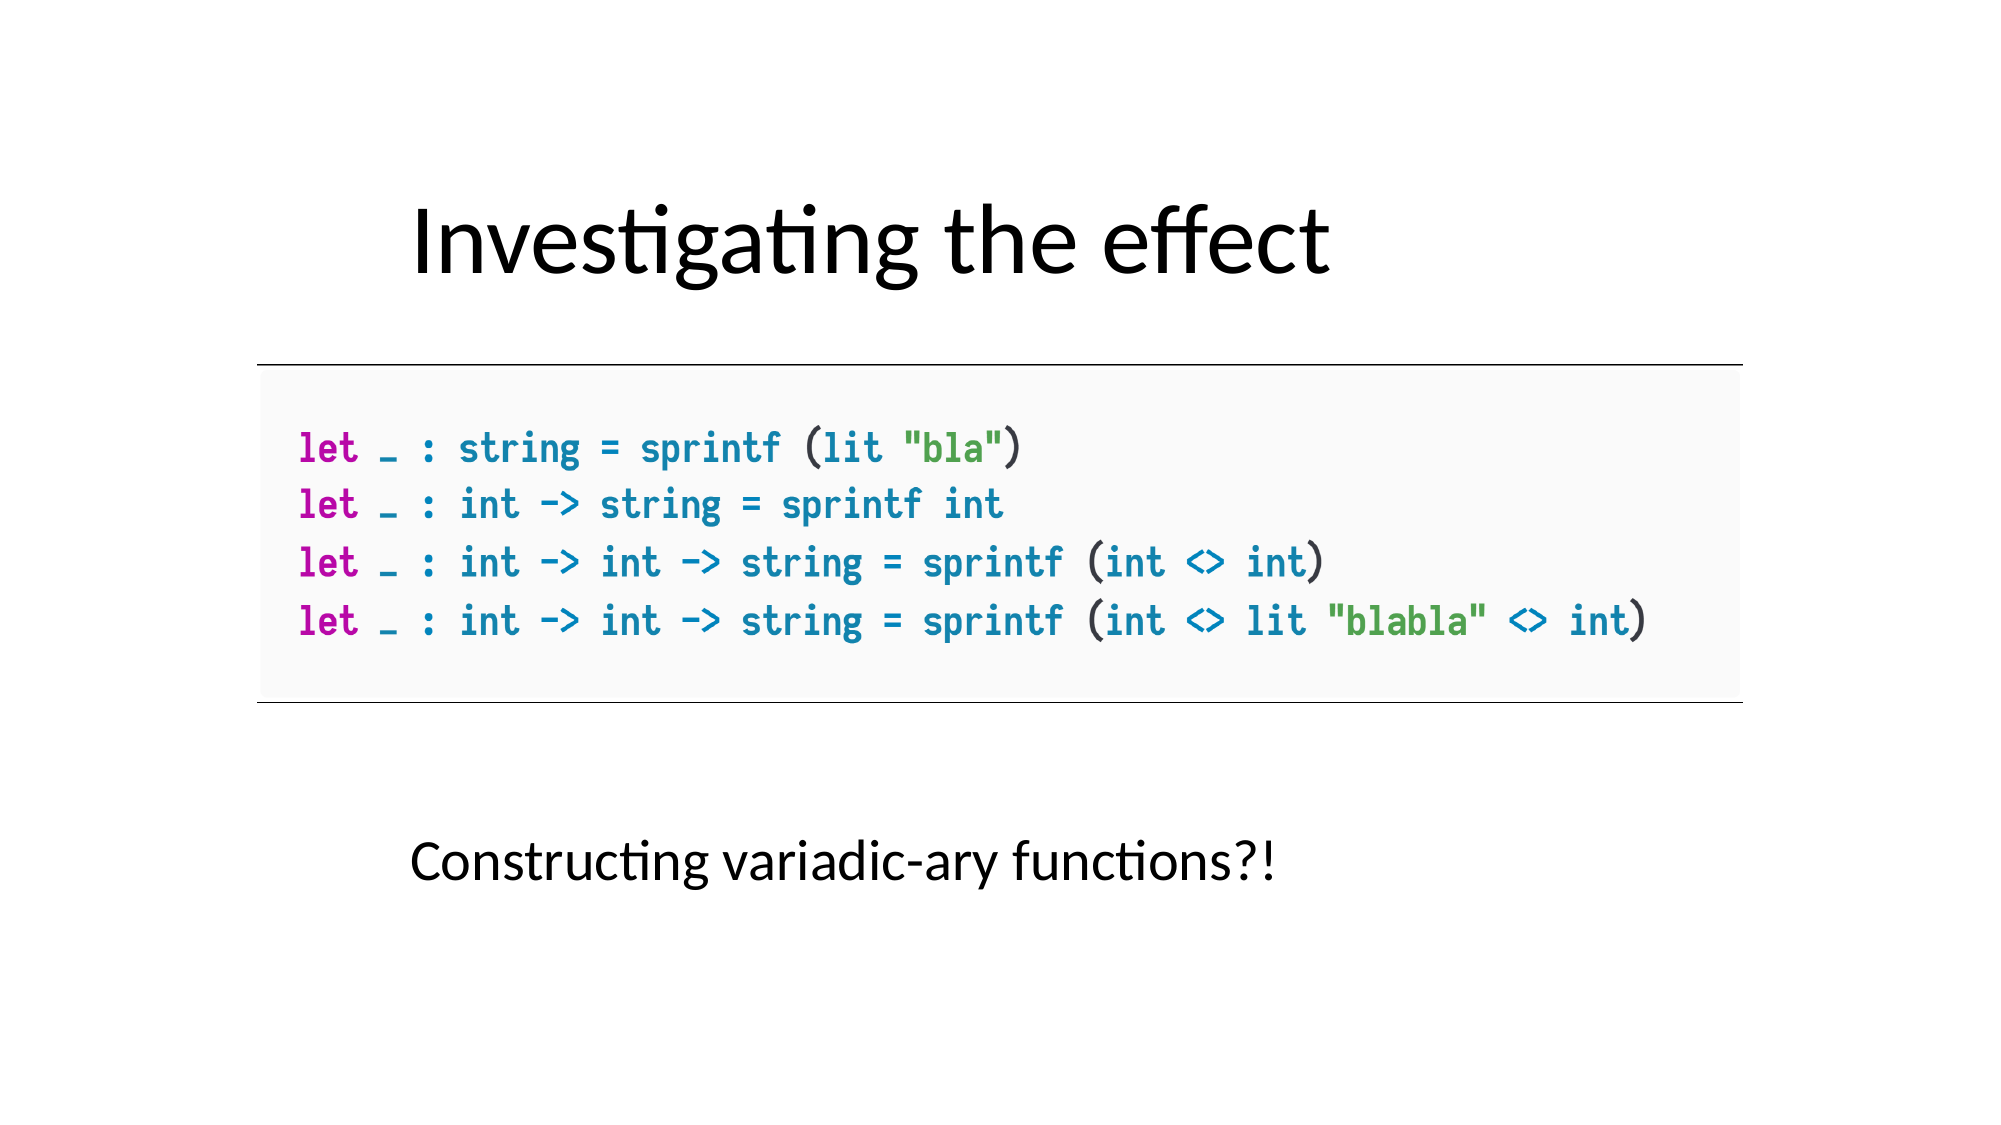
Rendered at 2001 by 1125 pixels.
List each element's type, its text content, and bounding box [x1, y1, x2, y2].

text_box Constructing variadic-ary functions?! [395, 814, 1512, 900]
picture [257, 364, 1743, 703]
text_box Investigating the effect [395, 165, 1777, 301]
